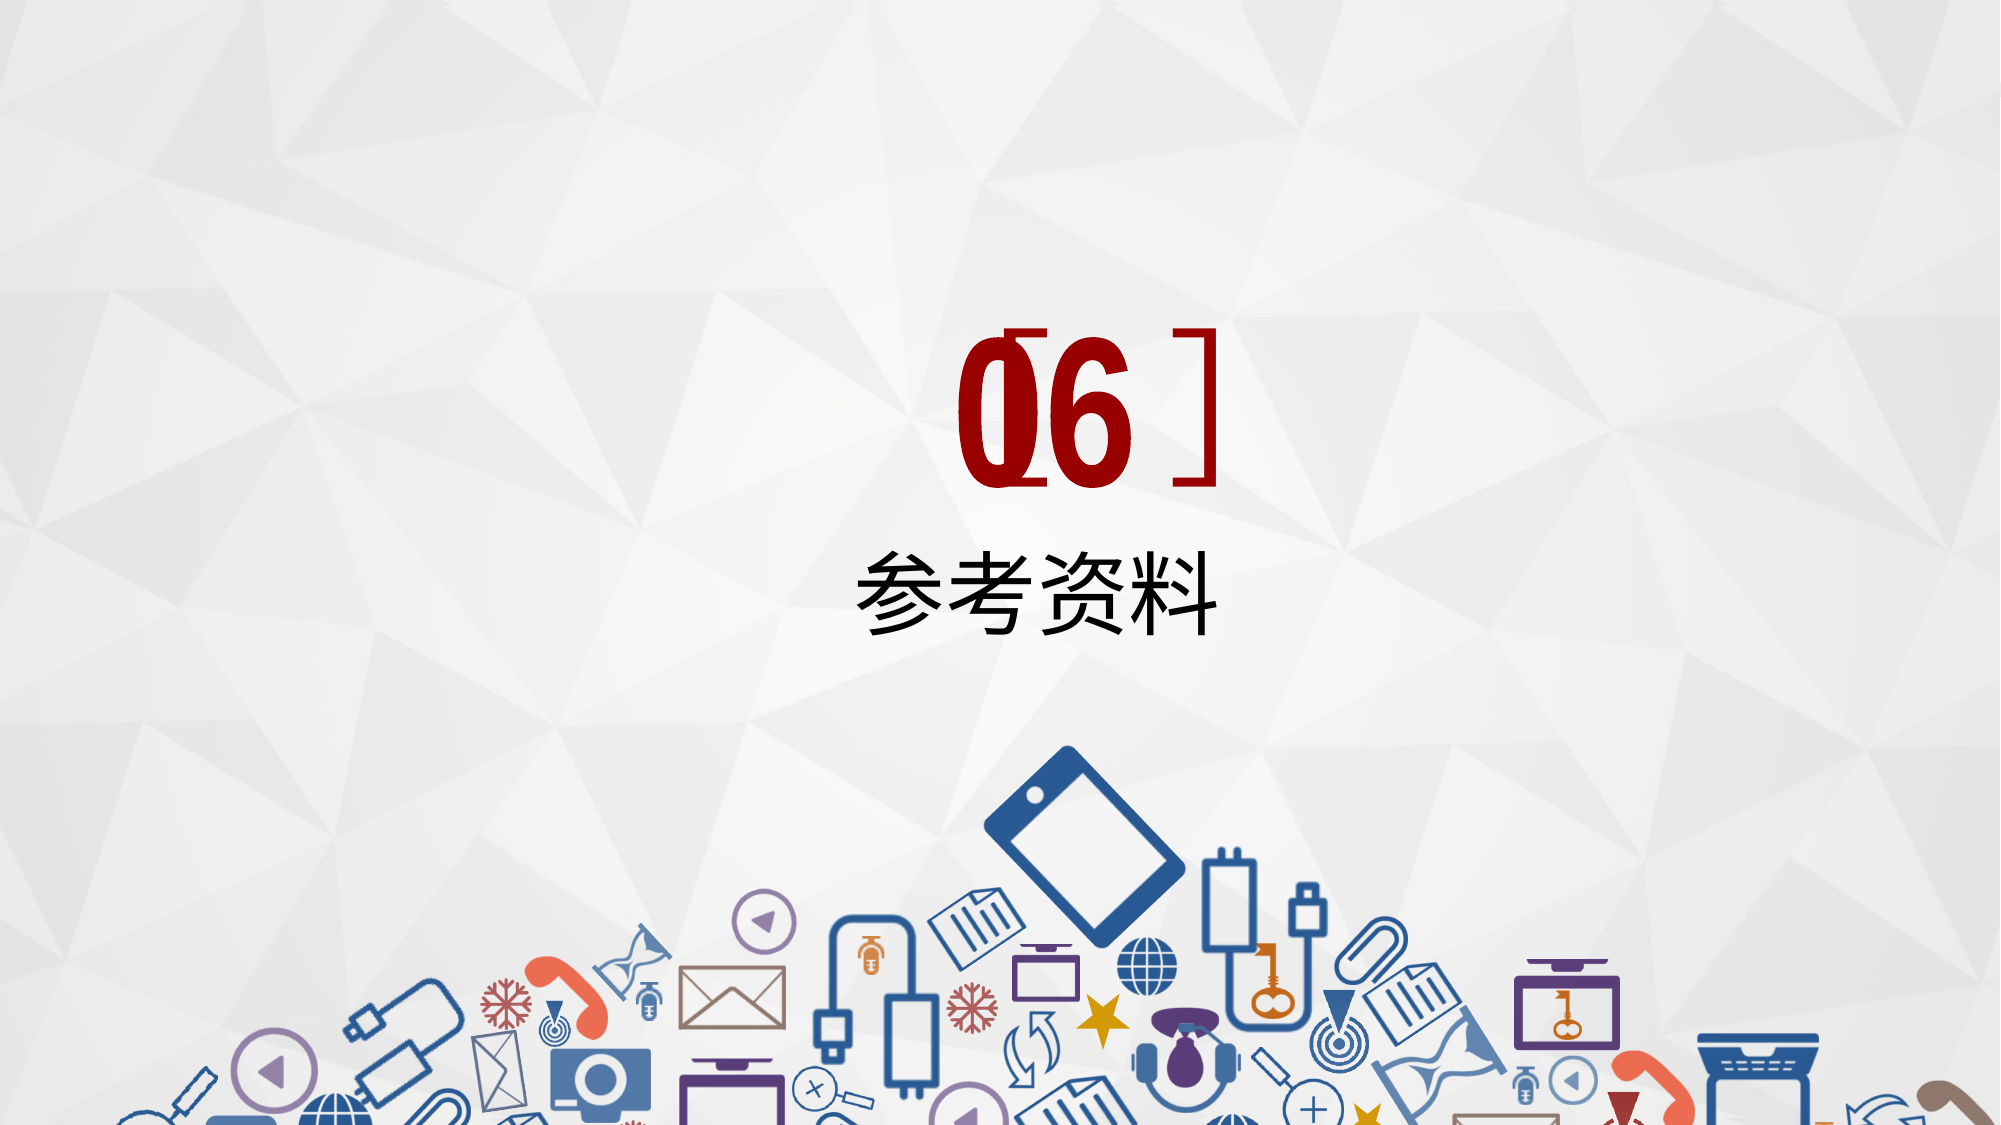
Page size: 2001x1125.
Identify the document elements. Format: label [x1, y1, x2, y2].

picture [0, 0, 2000, 1125]
text_box [101, 739, 2000, 1125]
